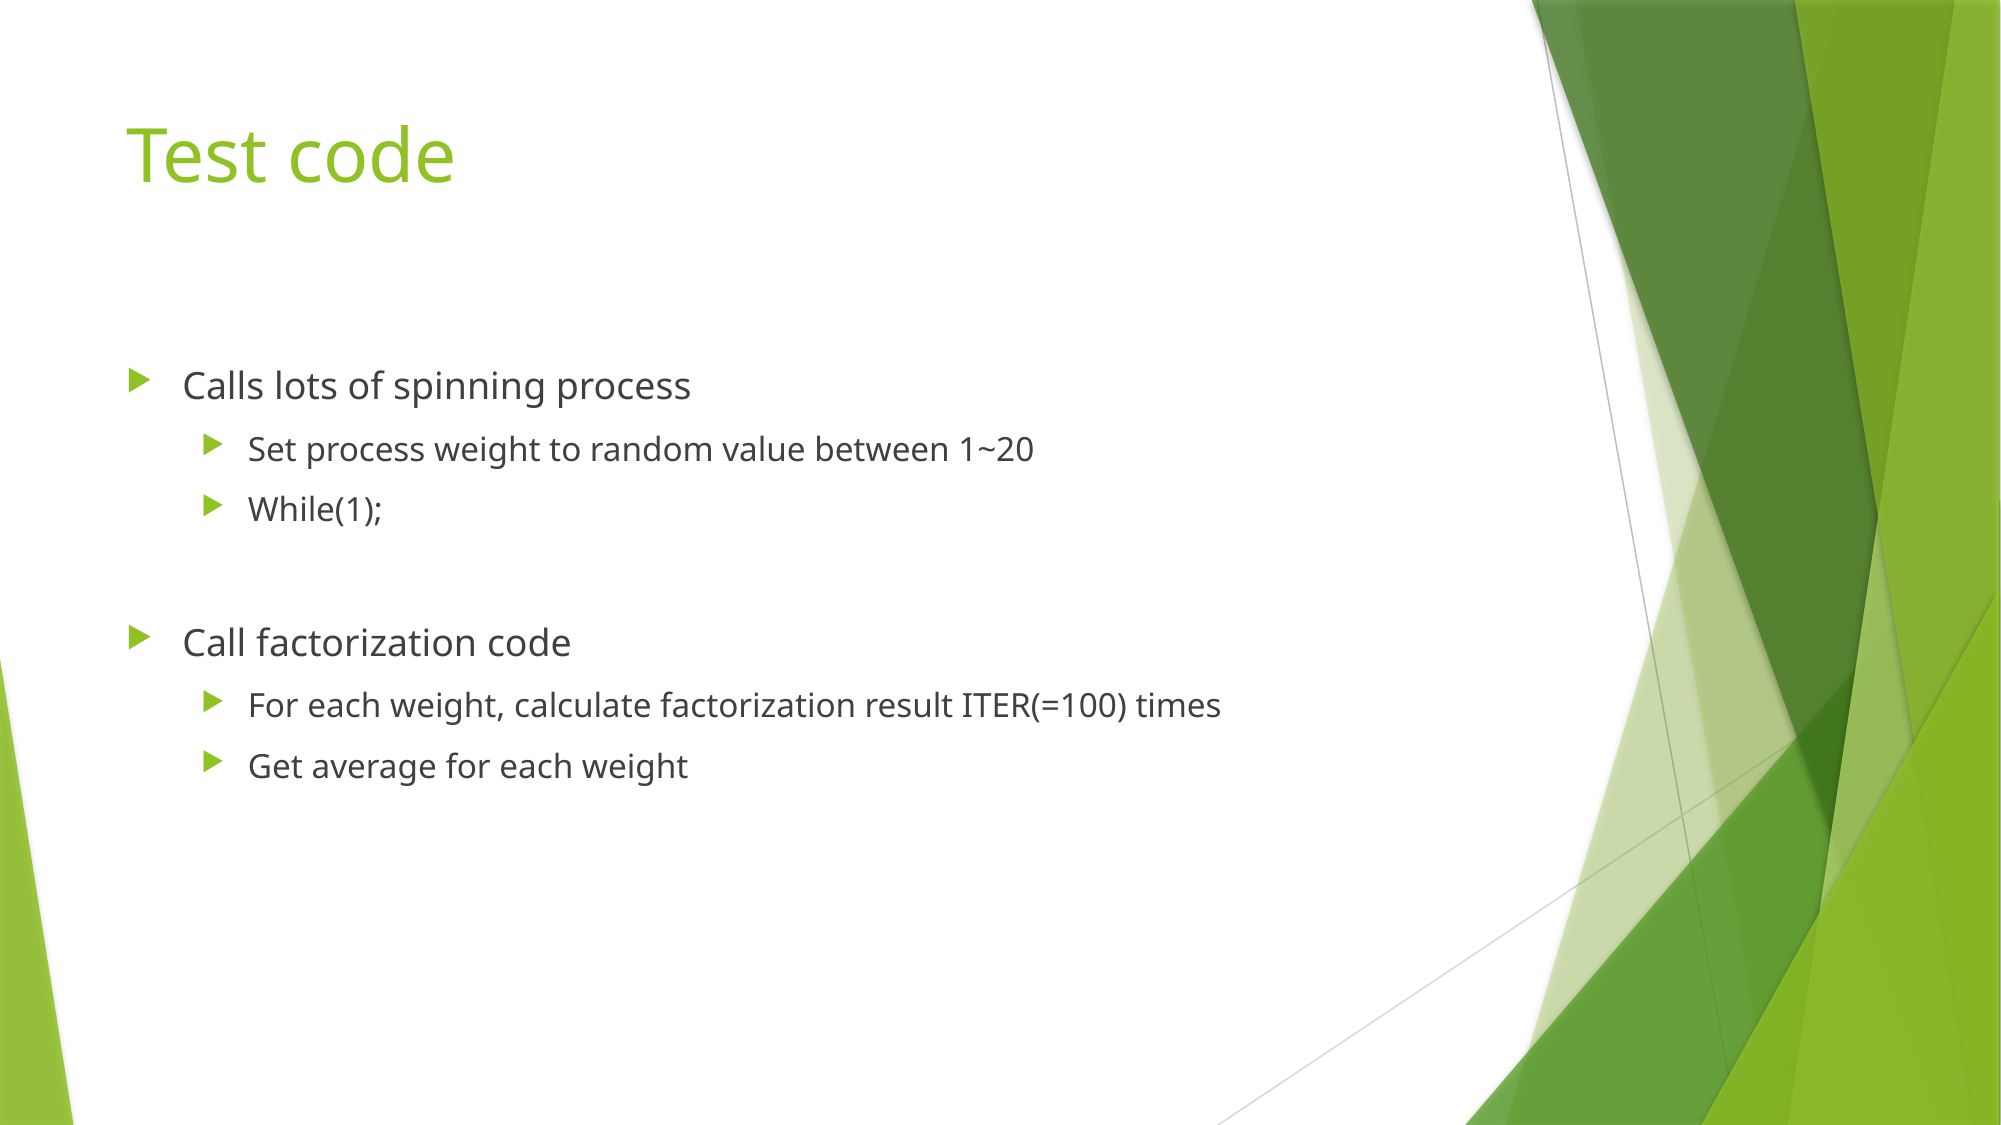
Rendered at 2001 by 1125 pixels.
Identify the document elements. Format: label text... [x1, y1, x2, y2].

list Calls lots of spinning process Set process weight to random value between 1~20 While(1); Call factorization code For each weight, calculate factorization result ITER(=100) times Get average for each weight [111, 354, 1522, 992]
title Test code [111, 99, 1522, 317]
